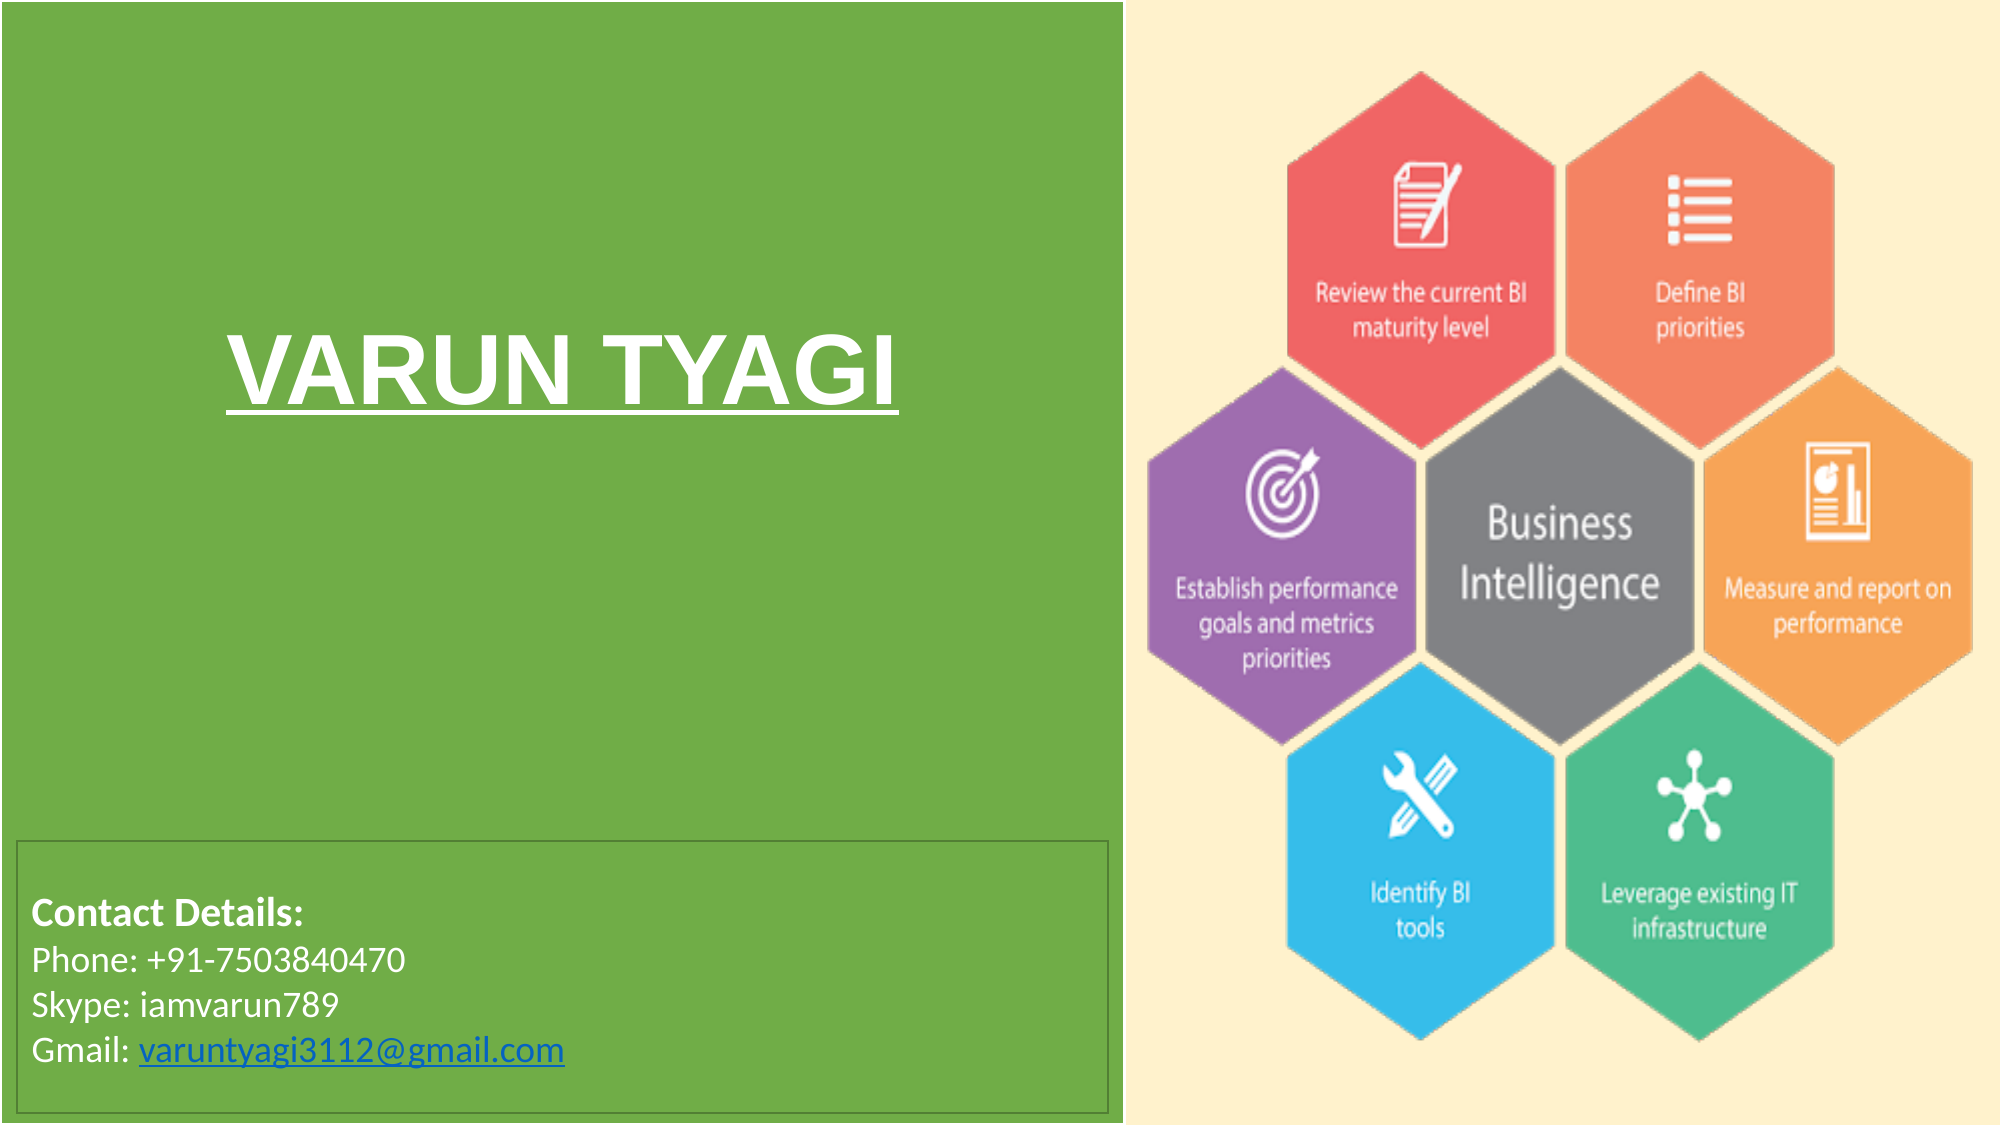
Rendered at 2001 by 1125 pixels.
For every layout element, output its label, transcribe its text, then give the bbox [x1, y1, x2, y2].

text_box [0, 0, 1126, 1125]
text_box Contact Details: Phone: +91-7503840470 Skype: iamvarun789 Gmail: varuntyagi3112@gmail.com [16, 840, 1048, 1114]
picture [1048, 0, 2000, 1114]
text_box VARUN TYAGI [118, 297, 1007, 432]
